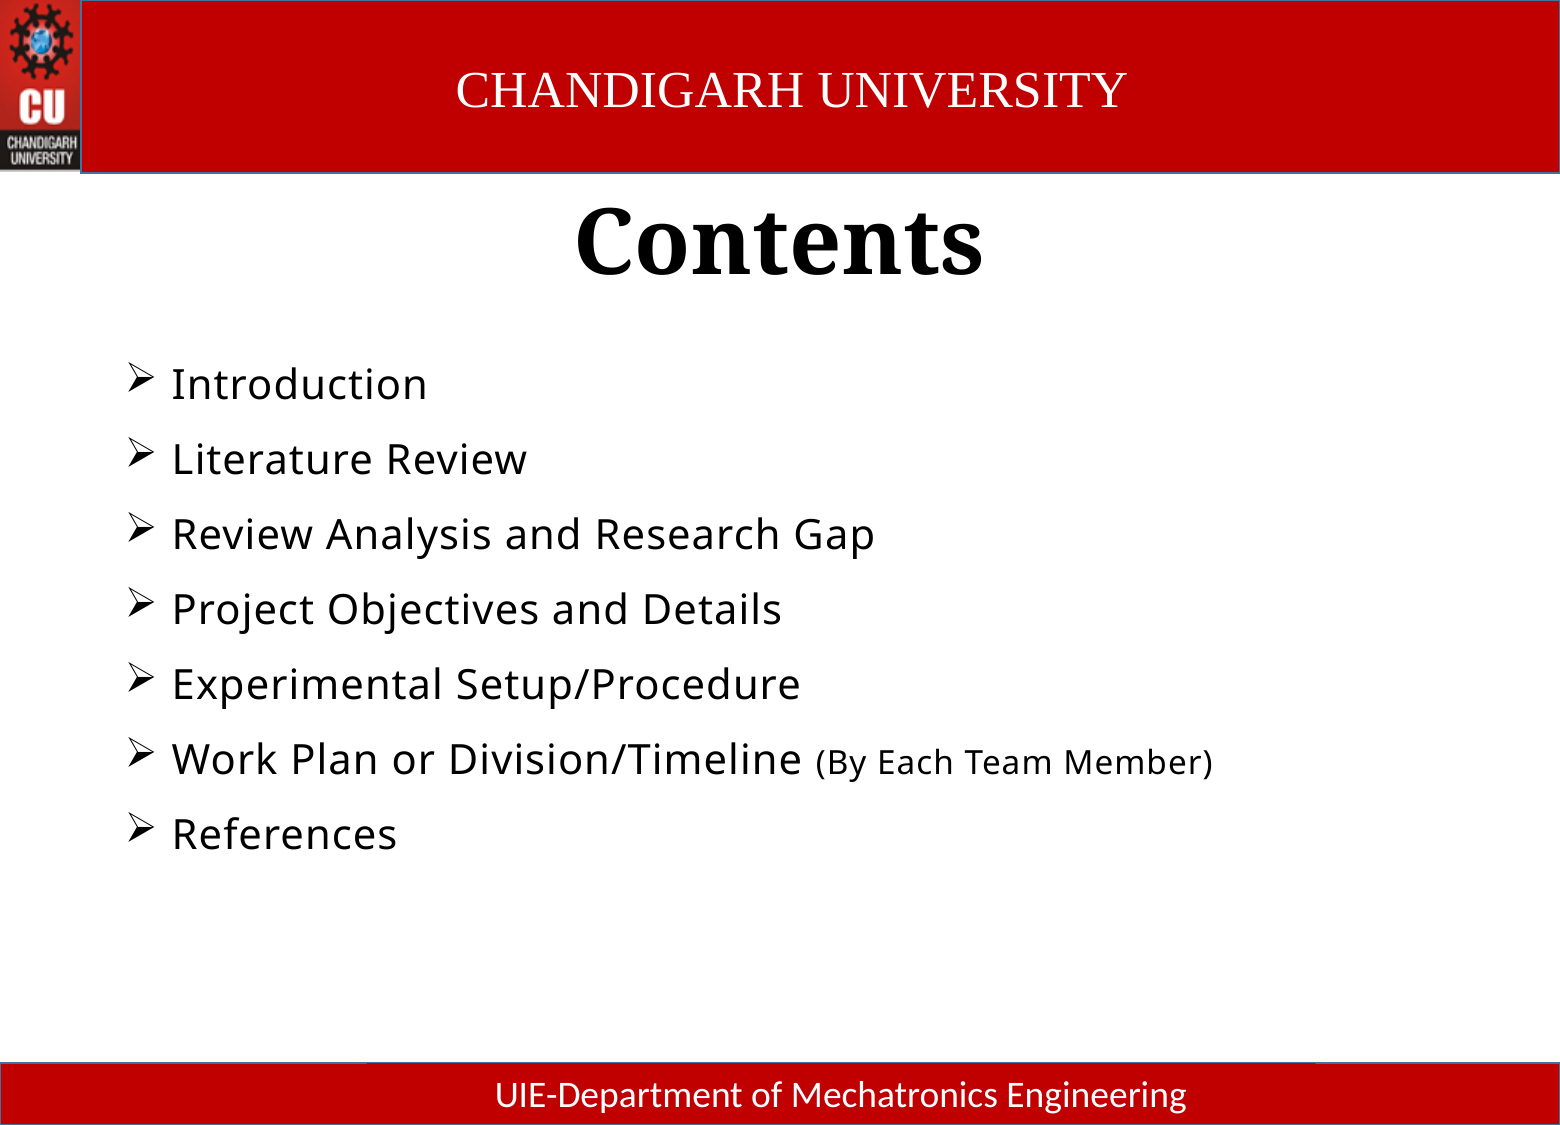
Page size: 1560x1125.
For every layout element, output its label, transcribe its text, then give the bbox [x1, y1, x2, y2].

title [107, 59, 1453, 278]
text_box Introduction Literature Review Review Analysis and Research Gap Project Objectives and Details Experimental Setup/Procedure Work Plan or Division/Timeline (By Each Team Member) References [110, 325, 1450, 866]
picture [0, 0, 80, 172]
text_box Contents [559, 175, 1001, 300]
text_box UIE-Department of Mechatronics Engineering [366, 1063, 1316, 1123]
